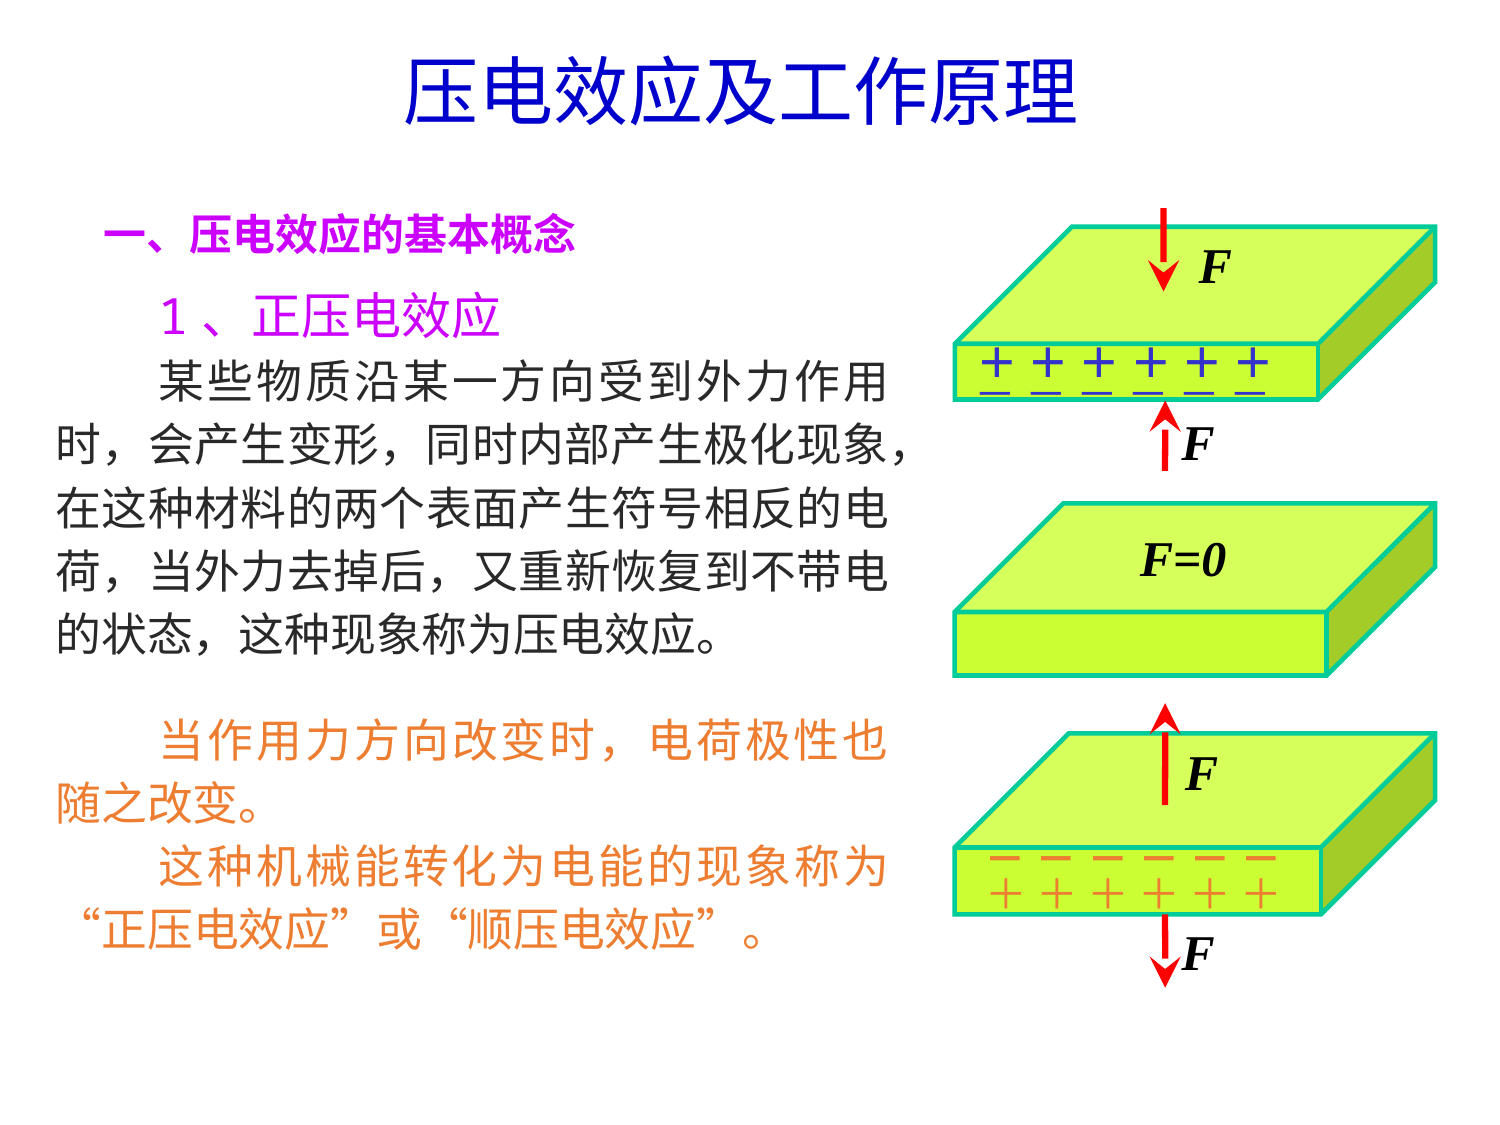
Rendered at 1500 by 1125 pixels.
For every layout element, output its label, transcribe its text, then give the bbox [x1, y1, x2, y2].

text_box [915, 208, 1436, 471]
title 一、压电效应的基本概念 [88, 208, 915, 268]
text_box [924, 703, 1436, 988]
text_box 1、正压电效应 某些物质沿某一方向受到外力作用时，会产生变形，同时内部产生极化现象，在这种材料的两个表面产生符号相反的电荷，当外力去掉后，又重新恢复到不带电的状态，这种现象称为压电效应。 [41, 268, 904, 668]
text_box 当作用力方向改变时，电荷极性也随之改变。 这种机械能转化为电能的现象称为“正压电效应”或“顺压电效应”。 [41, 695, 904, 964]
text_box 压电效应及工作原理 [147, 37, 1353, 143]
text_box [954, 503, 1436, 676]
